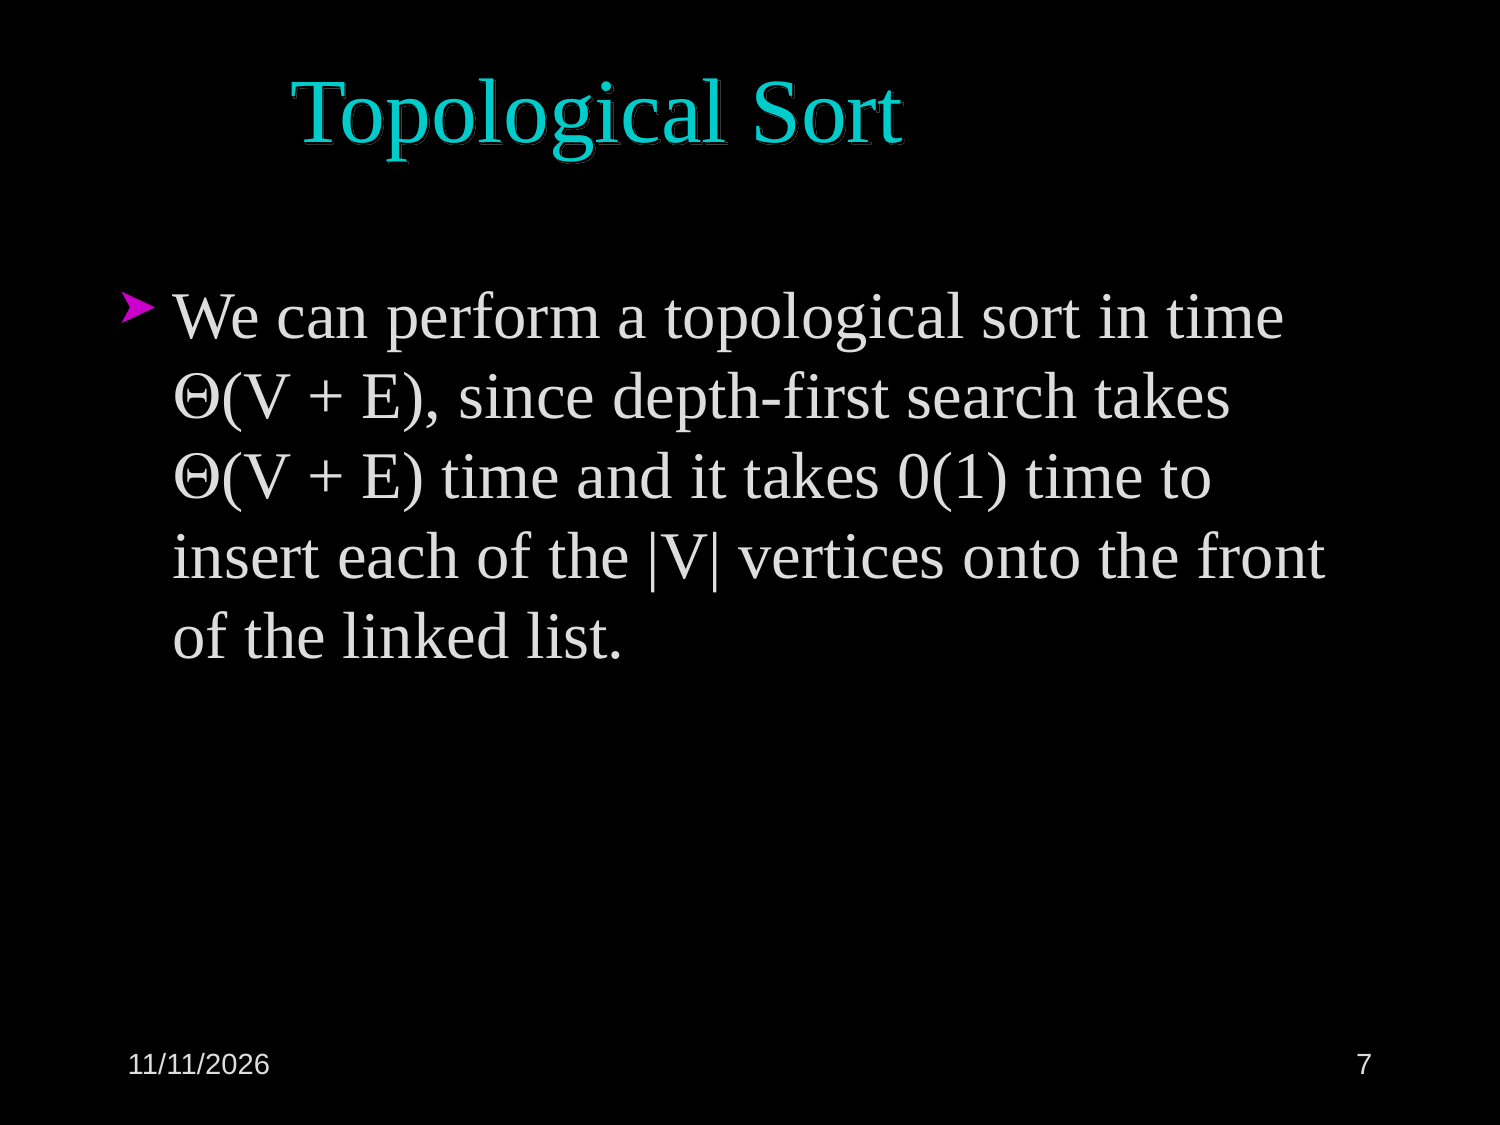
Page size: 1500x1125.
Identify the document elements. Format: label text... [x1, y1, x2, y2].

title Topological Sort [274, 12, 1500, 201]
slide_number 7 [1074, 1024, 1388, 1101]
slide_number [112, 1024, 426, 1101]
list We can perform a topological sort in time Q(V + E), since depth-first search takes Q(V + E) time and it takes 0(1) time to insert each of the |V| vertices onto the front of the linked list. [100, 263, 1377, 940]
